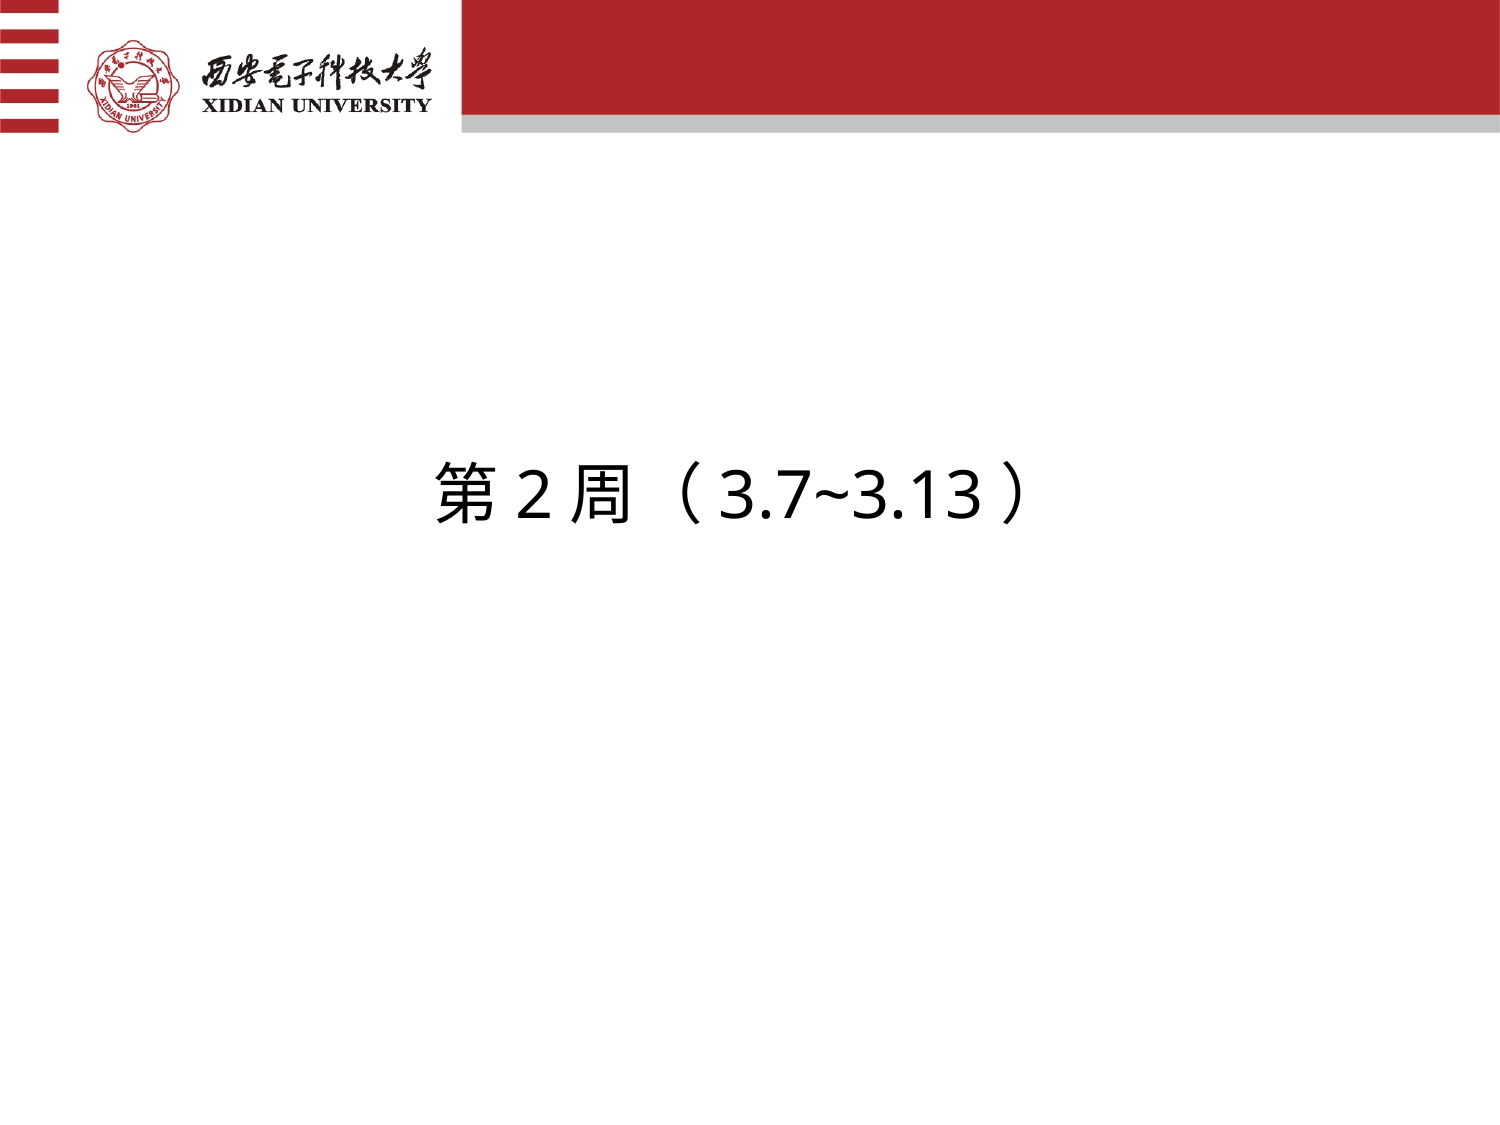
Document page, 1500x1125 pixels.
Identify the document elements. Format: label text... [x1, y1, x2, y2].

text_box 第2周（3.7~3.13） [354, 444, 1146, 539]
picture [0, 0, 1500, 1125]
